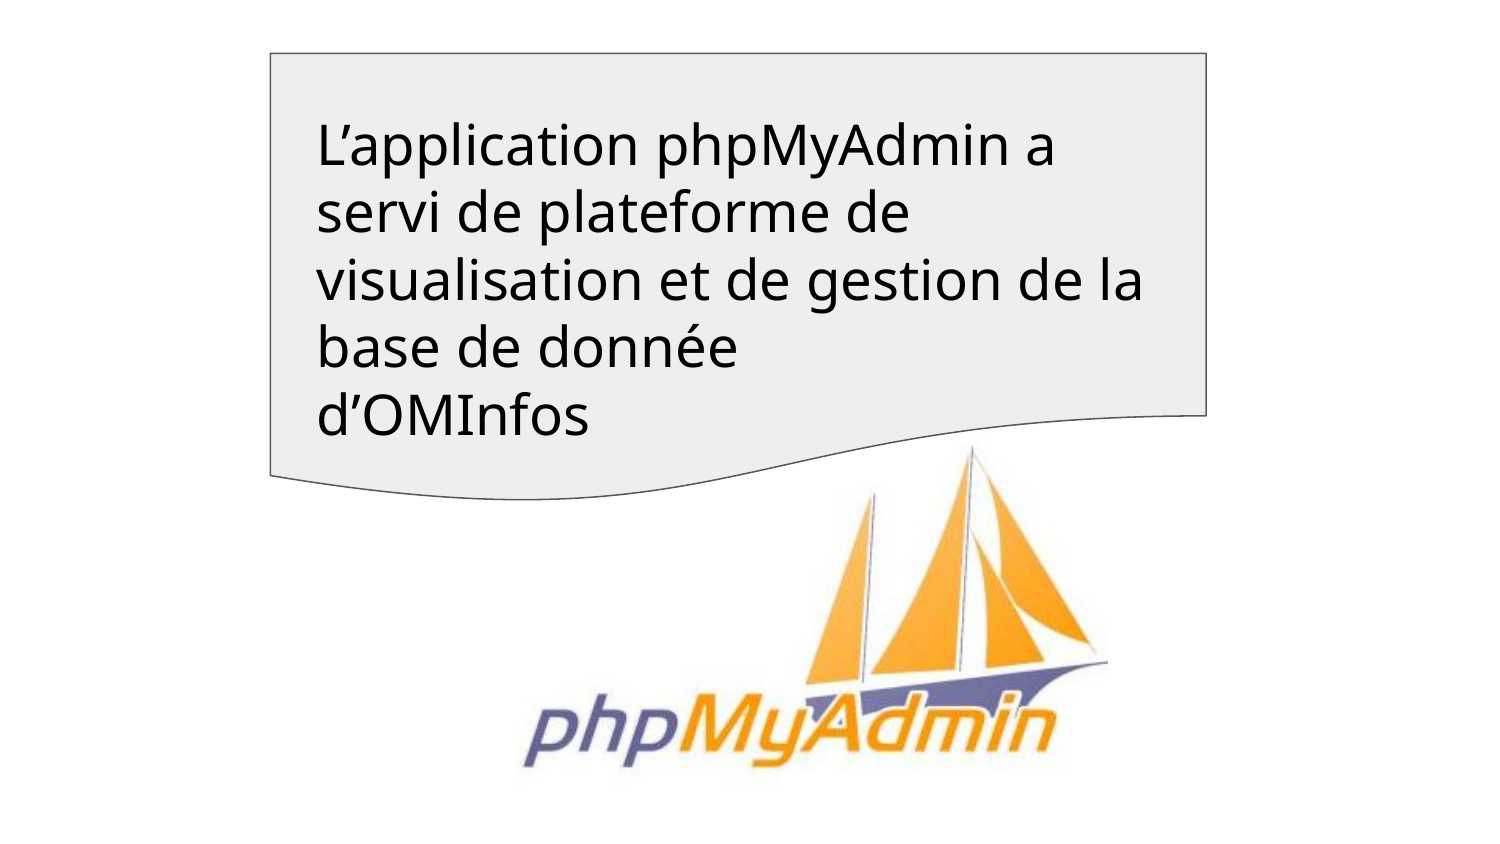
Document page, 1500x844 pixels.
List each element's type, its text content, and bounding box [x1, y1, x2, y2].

picture [513, 421, 1108, 835]
text_box [270, 53, 1207, 500]
text_box L’application phpMyAdmin a servi de plateforme de visualisation et de gestion de la base de donnée d’OMInfos [301, 93, 1175, 462]
